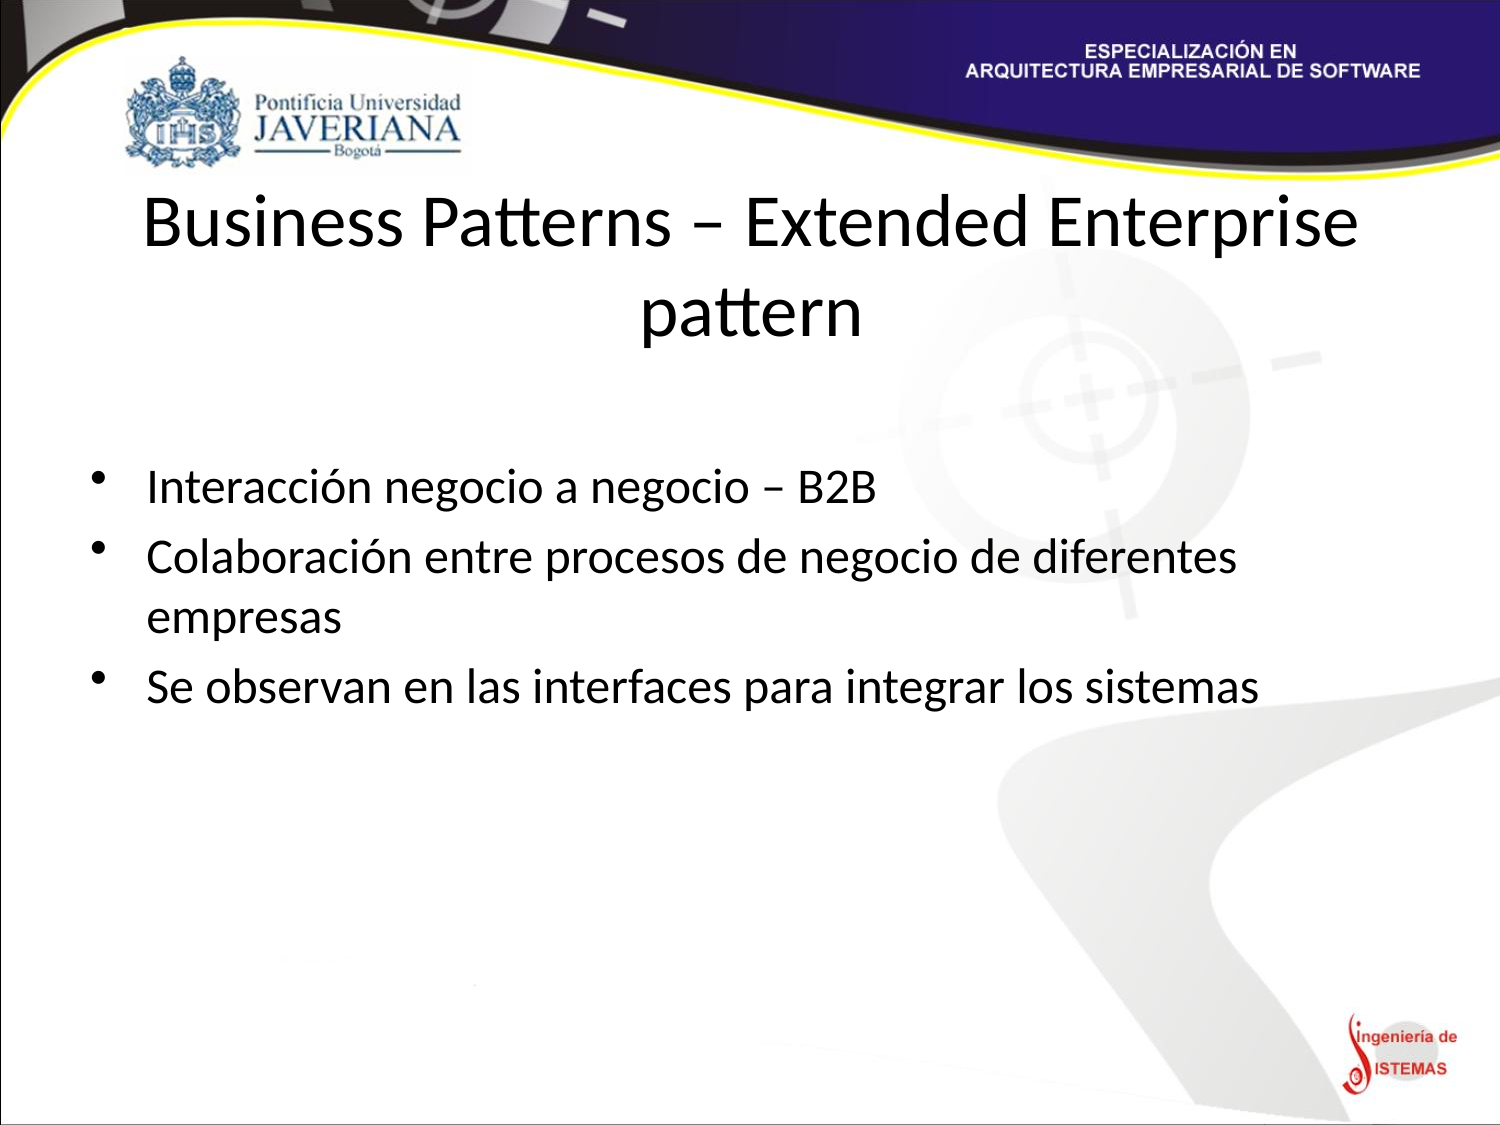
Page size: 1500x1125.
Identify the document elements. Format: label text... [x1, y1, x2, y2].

picture [0, 0, 1500, 1125]
list Interacción negocio a negocio – B2B Colaboración entre procesos de negocio de diferentes empresas Se observan en las interfaces para integrar los sistemas [75, 446, 1425, 1071]
title Business Patterns – Extended Enterprise pattern [76, 220, 1427, 303]
